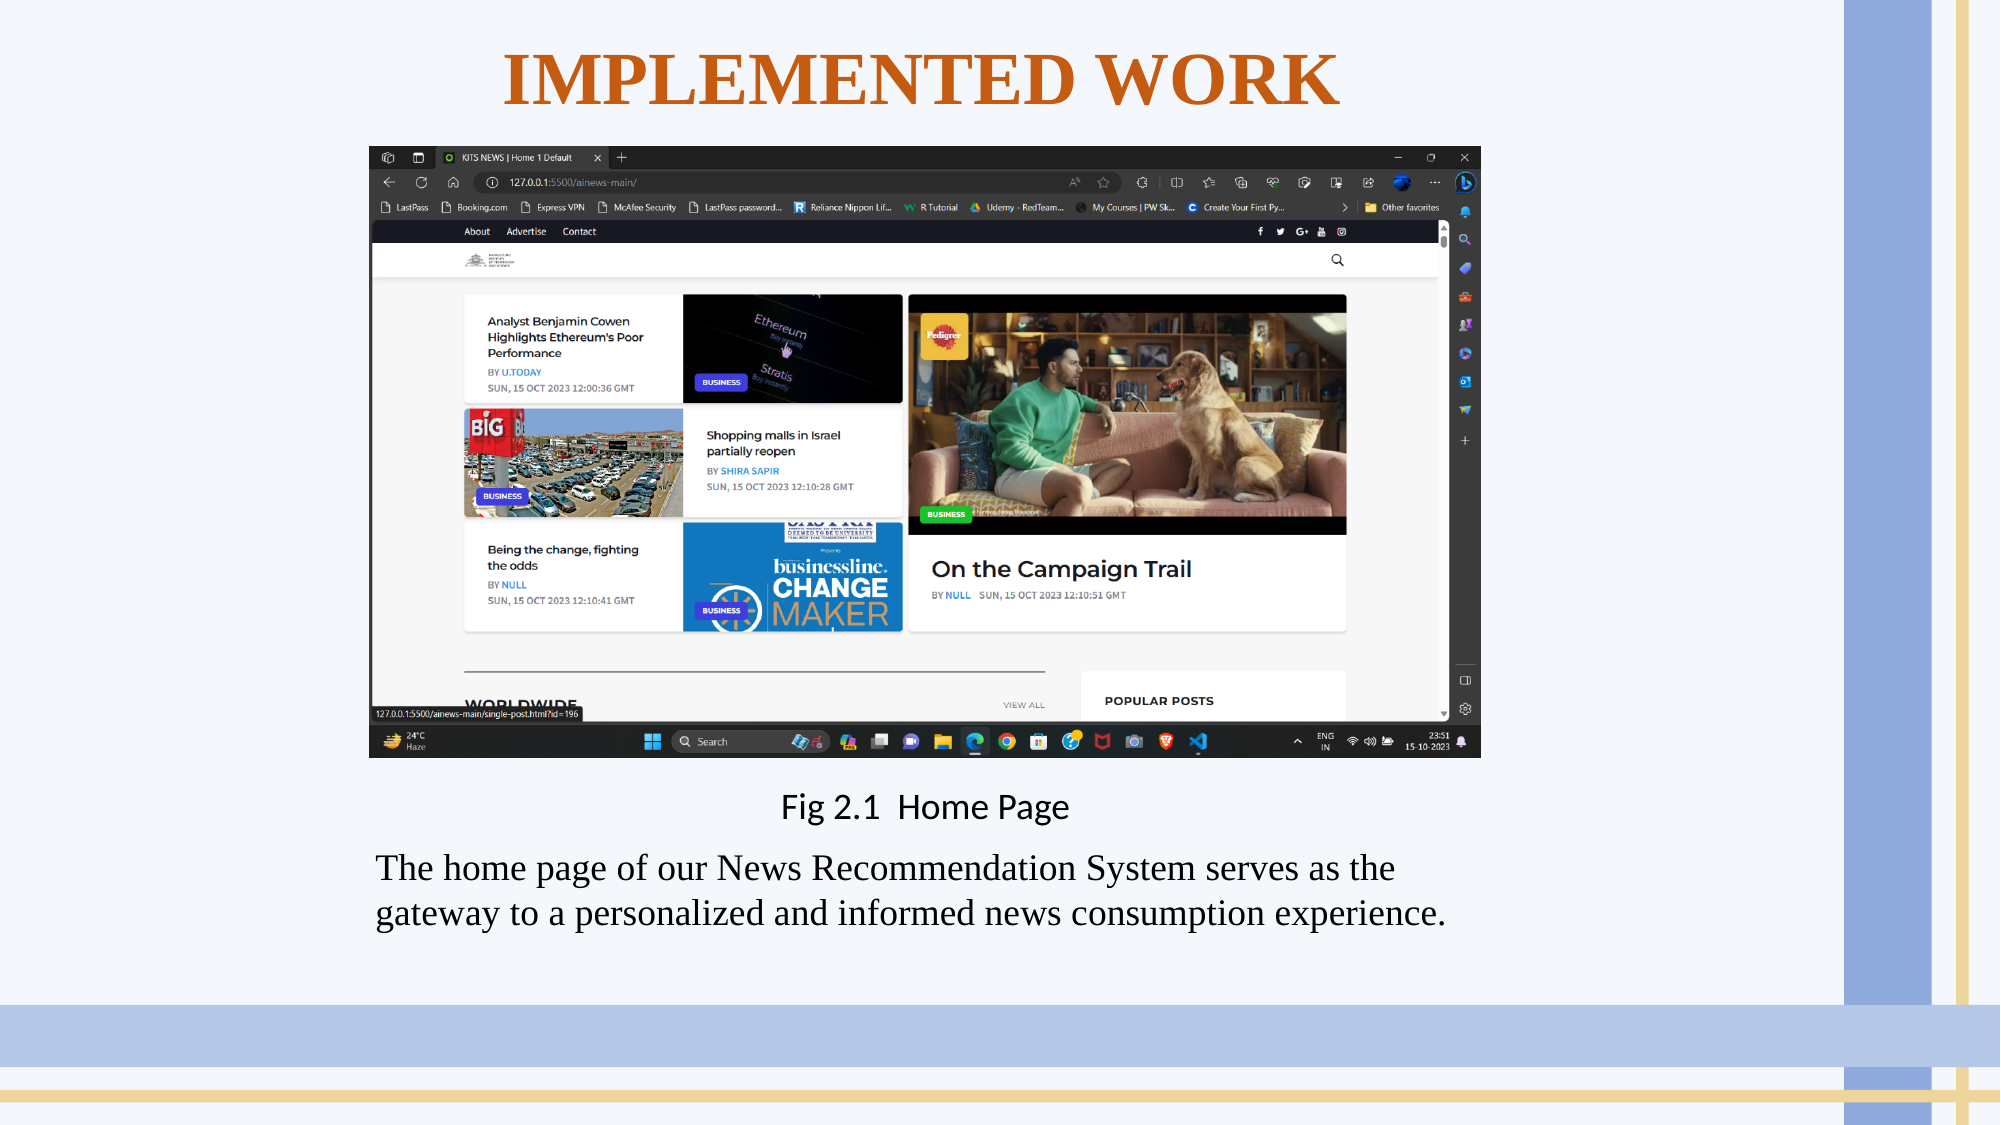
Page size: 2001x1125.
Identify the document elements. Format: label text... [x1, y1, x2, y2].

text_box [1955, 1103, 1970, 1125]
text_box [0, 1089, 2000, 1103]
text_box [1955, 0, 1970, 1004]
text_box IMPLEMENTED WORK [428, 22, 1416, 128]
text_box [1955, 1068, 1970, 1089]
text_box [1843, 0, 1933, 1004]
text_box [1843, 1068, 1933, 1089]
text_box Fig 2.1 Home Page [360, 774, 1492, 835]
text_box The home page of our News Recommendation System serves as the gateway to a personalized and informed news consumption experience. [360, 835, 1481, 940]
text_box [0, 1004, 2000, 1068]
picture [369, 146, 1481, 758]
text_box [1843, 1103, 1933, 1125]
